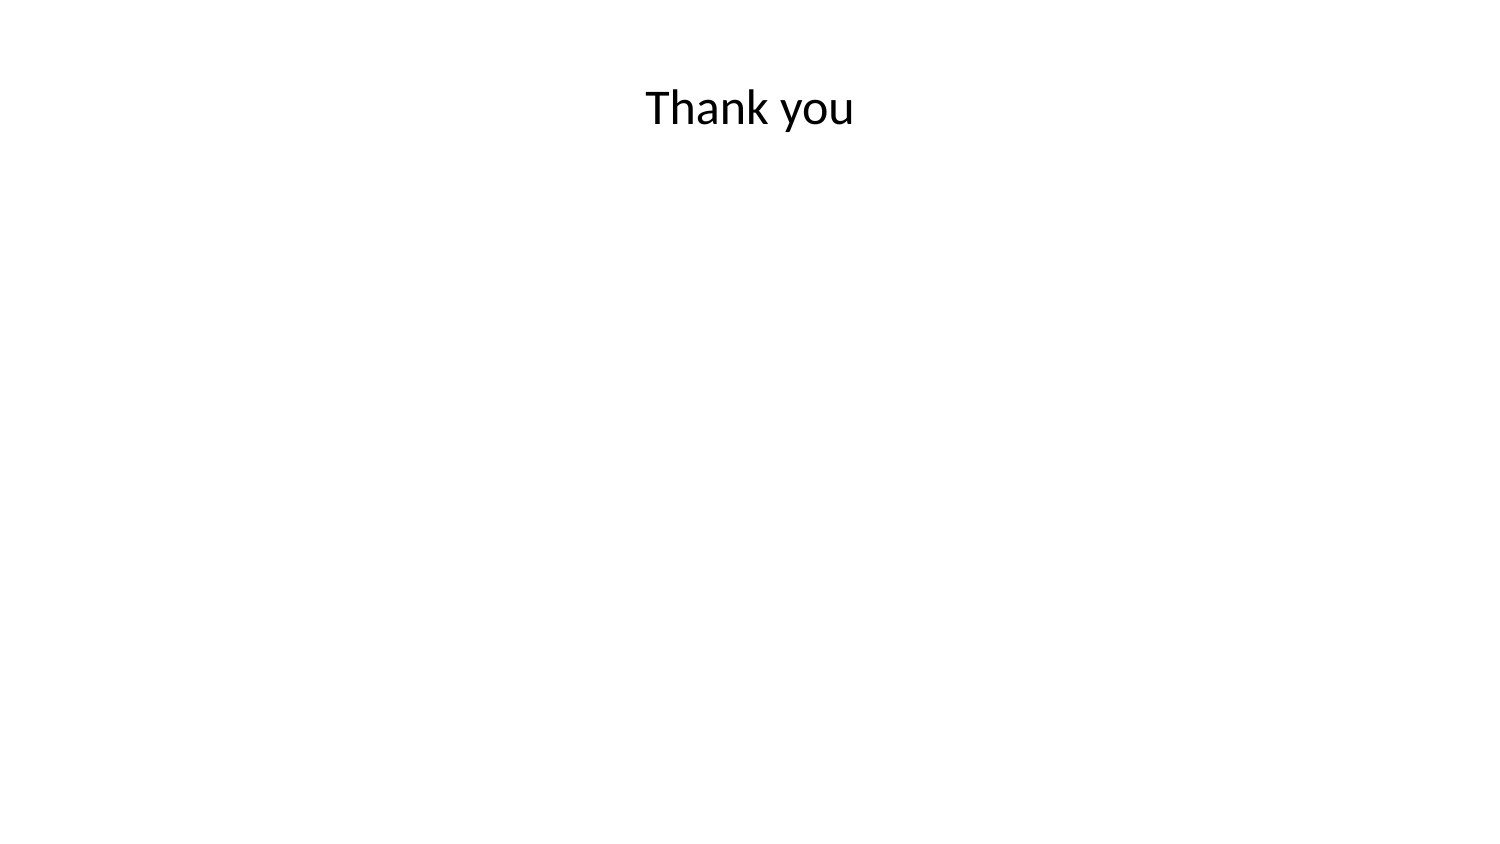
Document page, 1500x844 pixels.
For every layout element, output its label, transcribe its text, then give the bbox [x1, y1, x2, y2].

title Thank you [75, 33, 1425, 175]
